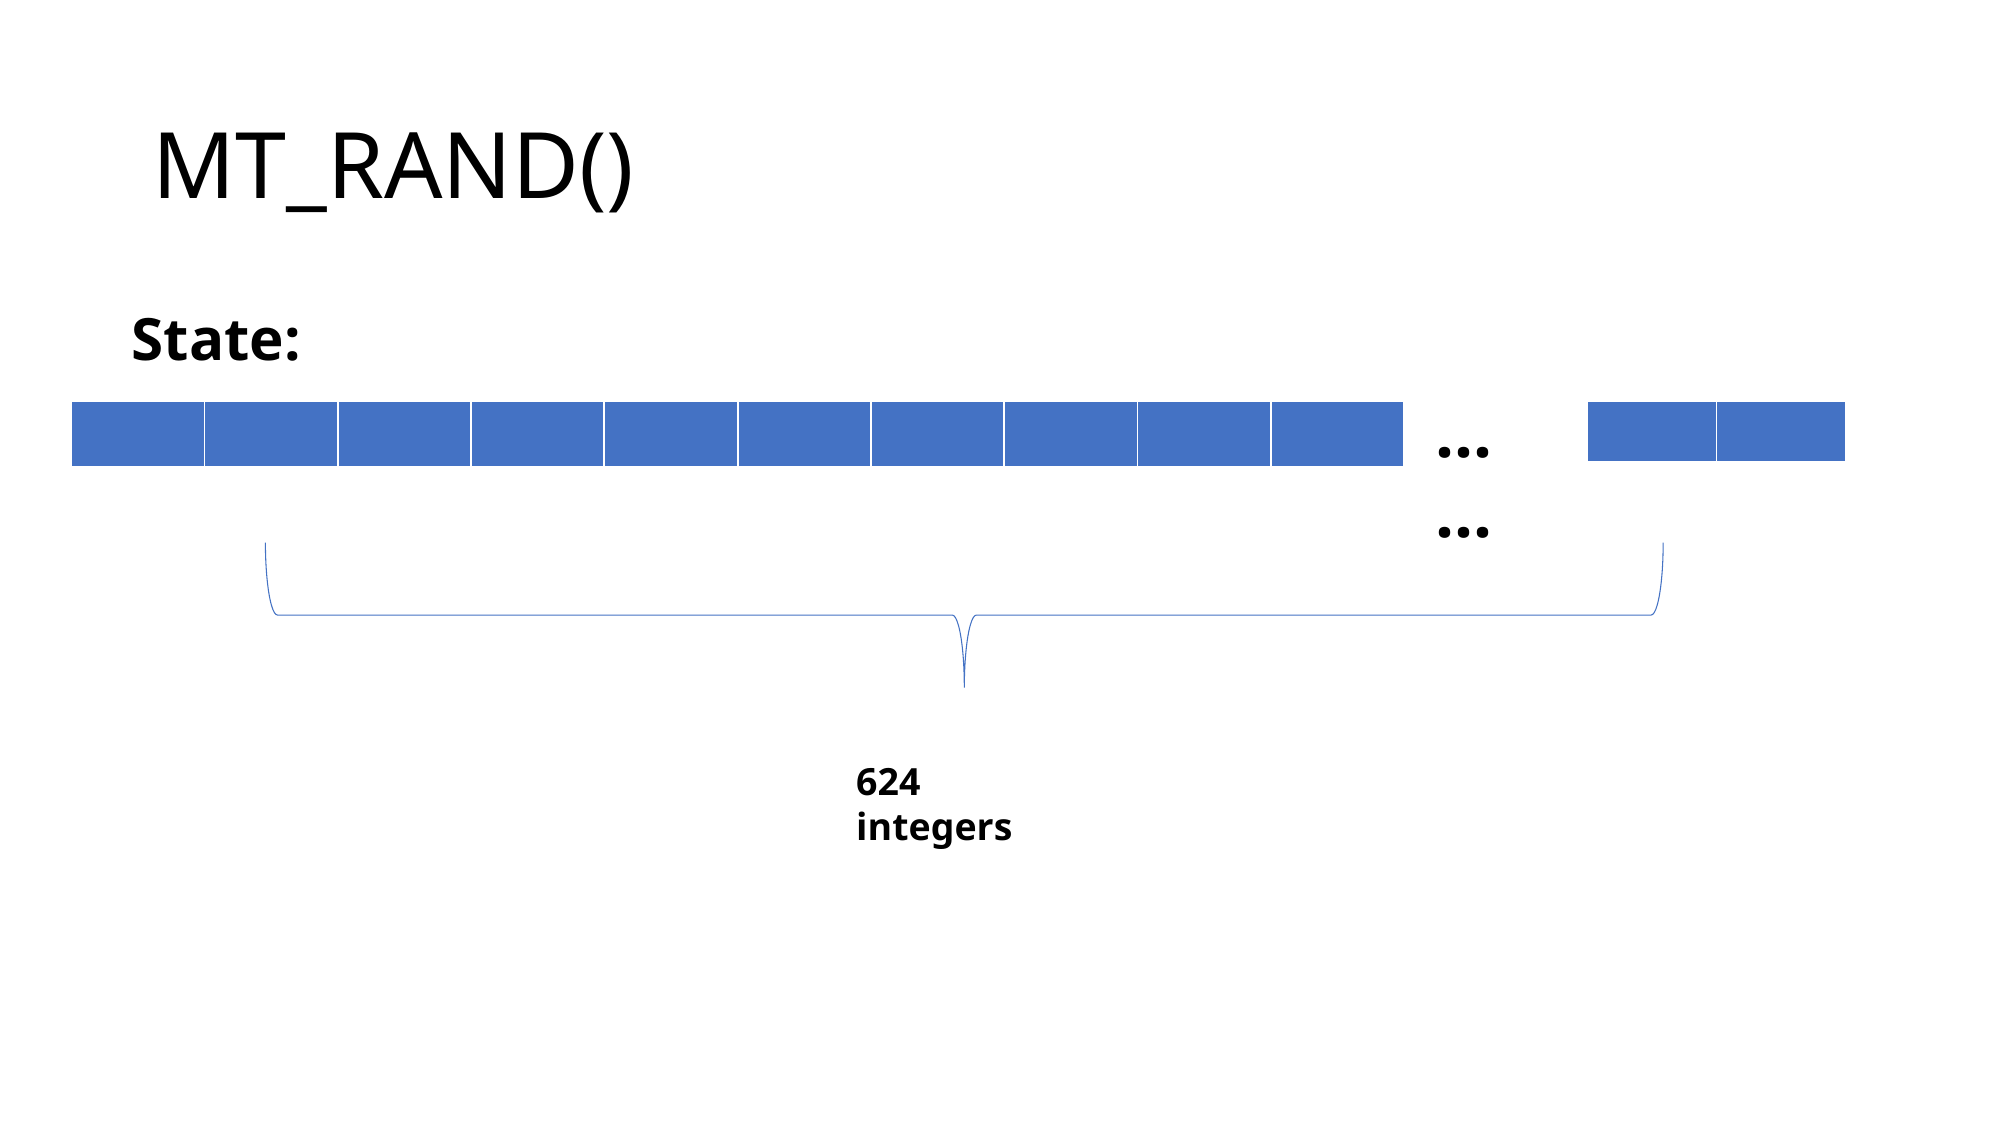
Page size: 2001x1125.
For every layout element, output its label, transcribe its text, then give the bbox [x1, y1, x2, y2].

table_header [1588, 402, 1716, 461]
table_header [72, 402, 204, 466]
title MT_RAND() [137, 59, 1863, 278]
text_box State: [117, 295, 477, 380]
table_header [1717, 402, 1845, 461]
text_box …… [1420, 383, 1561, 542]
table_header [872, 402, 1003, 466]
table_header [605, 402, 737, 466]
table_header [1138, 402, 1270, 466]
text_box [264, 542, 1664, 688]
table_header [339, 402, 470, 466]
table_header [1272, 402, 1403, 466]
table_header [472, 402, 603, 466]
table_header [1005, 402, 1137, 466]
table_header [205, 402, 337, 466]
text_box 624 integers [841, 750, 1088, 856]
table_header [739, 402, 870, 466]
